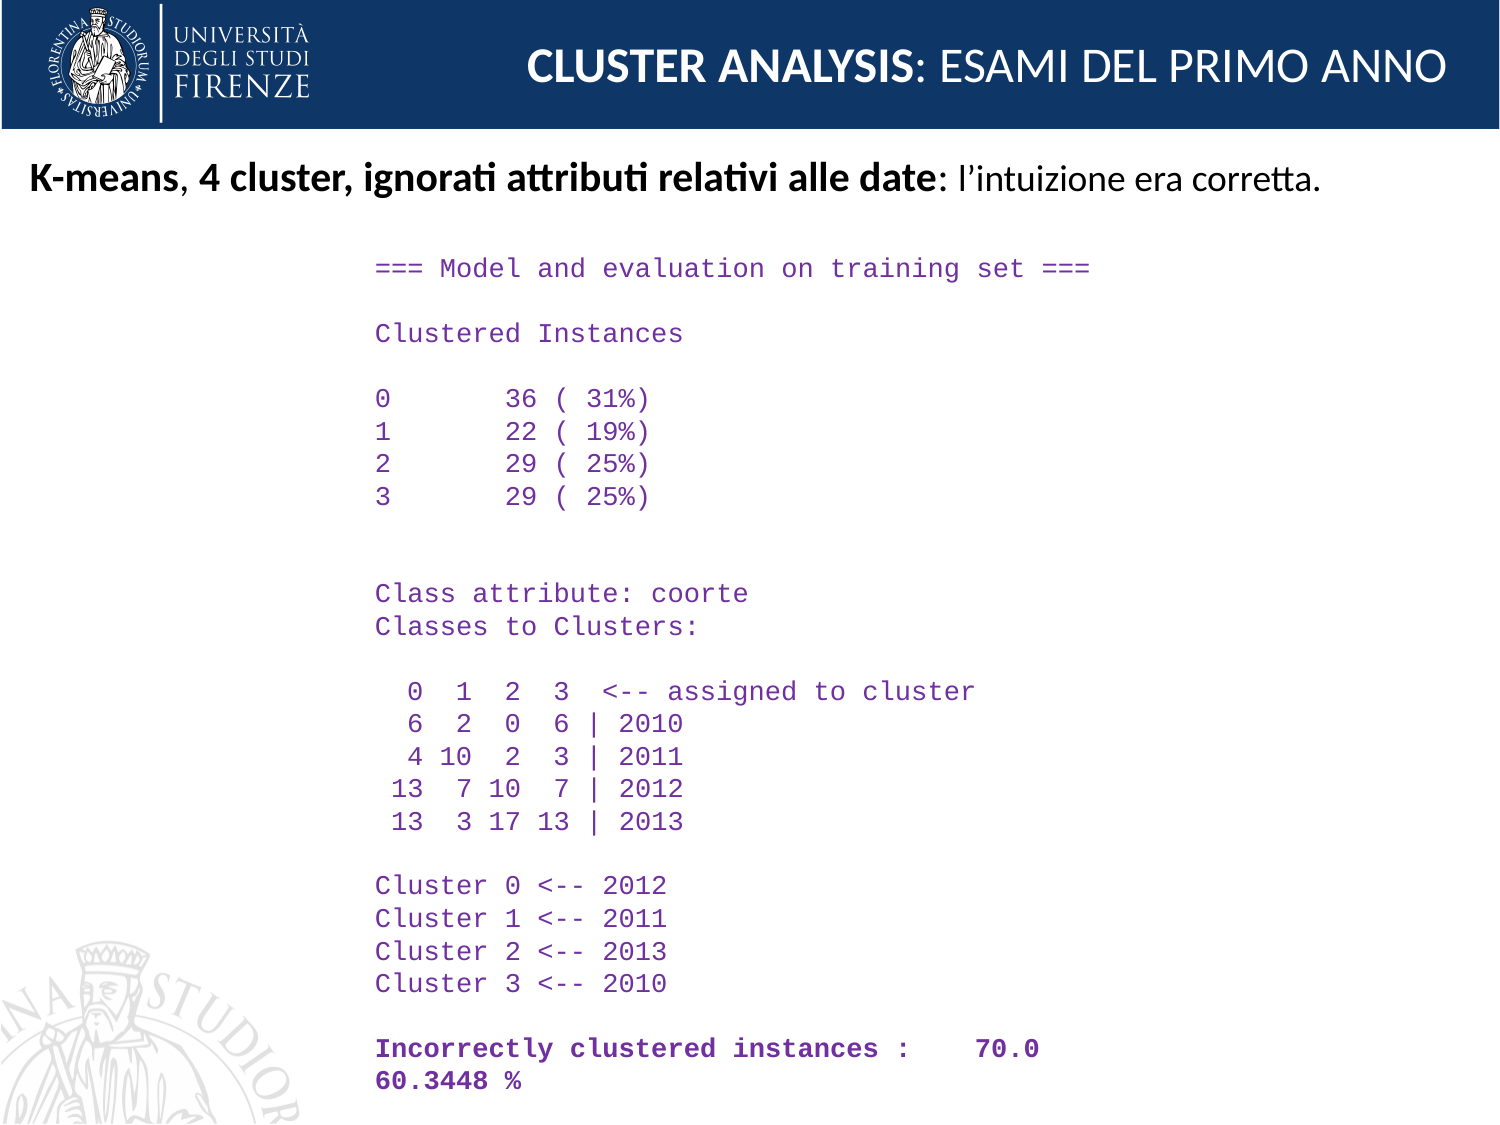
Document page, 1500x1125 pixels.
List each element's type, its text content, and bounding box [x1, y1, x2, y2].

text_box K-means, 4 cluster, ignorati attributi relativi alle date: l’intuizione era corretta. [14, 142, 1338, 298]
text_box === Model and evaluation on training set === Clustered Instances 0 36 ( 31%) 1 22 ( 19%) 2 29 ( 25%) 3 29 ( 25%) Class attribute: coorte Classes to Clusters: 0 1 2 3 <-- assigned to cluster 6 2 0 6 | 2010 4 10 2 3 | 2011 13 7 10 7 | 2012 13 3 17 13 | 2013 Cluster 0 <-- 2012 Cluster 1 <-- 2011 Cluster 2 <-- 2013 Cluster 3 <-- 2010 Incorrectly clustered instances : 70.0 60.3448 % [359, 298, 1238, 1125]
text_box CLUSTER ANALYSIS: ESAMI DEL PRIMO ANNO [123, 24, 1474, 213]
picture [0, 846, 355, 1125]
picture [0, 0, 1500, 131]
